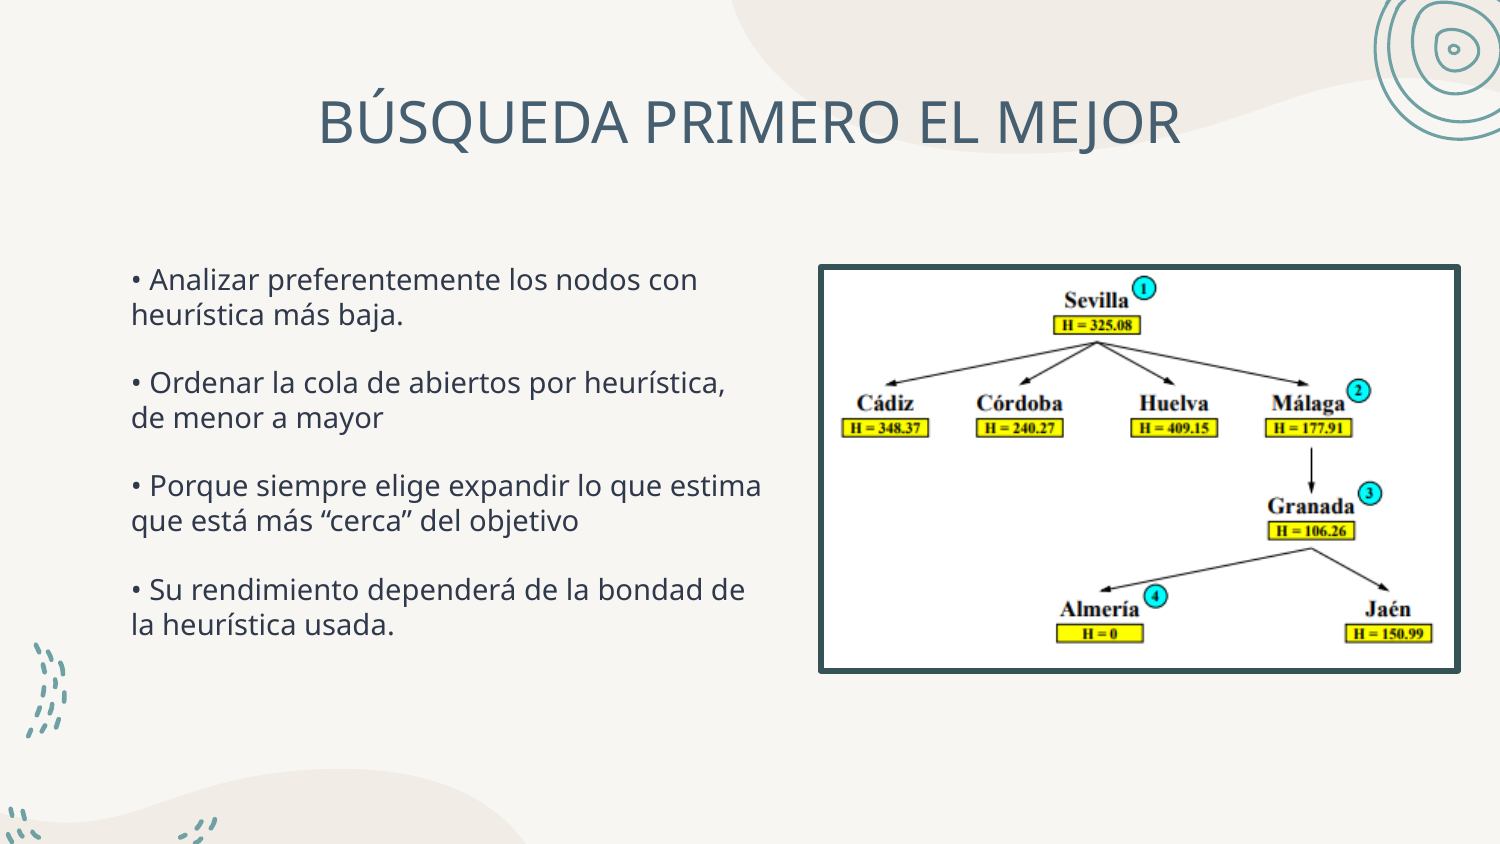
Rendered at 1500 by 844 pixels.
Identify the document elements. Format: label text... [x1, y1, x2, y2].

title BÚSQUEDA PRIMERO EL MEJOR [116, 72, 1383, 167]
picture [823, 269, 1455, 668]
list • Analizar preferentemente los nodos con heurística más baja. • Ordenar la cola de abiertos por heurística, de menor a mayor • Porque siempre elige expandir lo que estima que está más “cerca” del objetivo • Su rendimiento dependerá de la bondad de la heurística usada. [90, 131, 779, 771]
